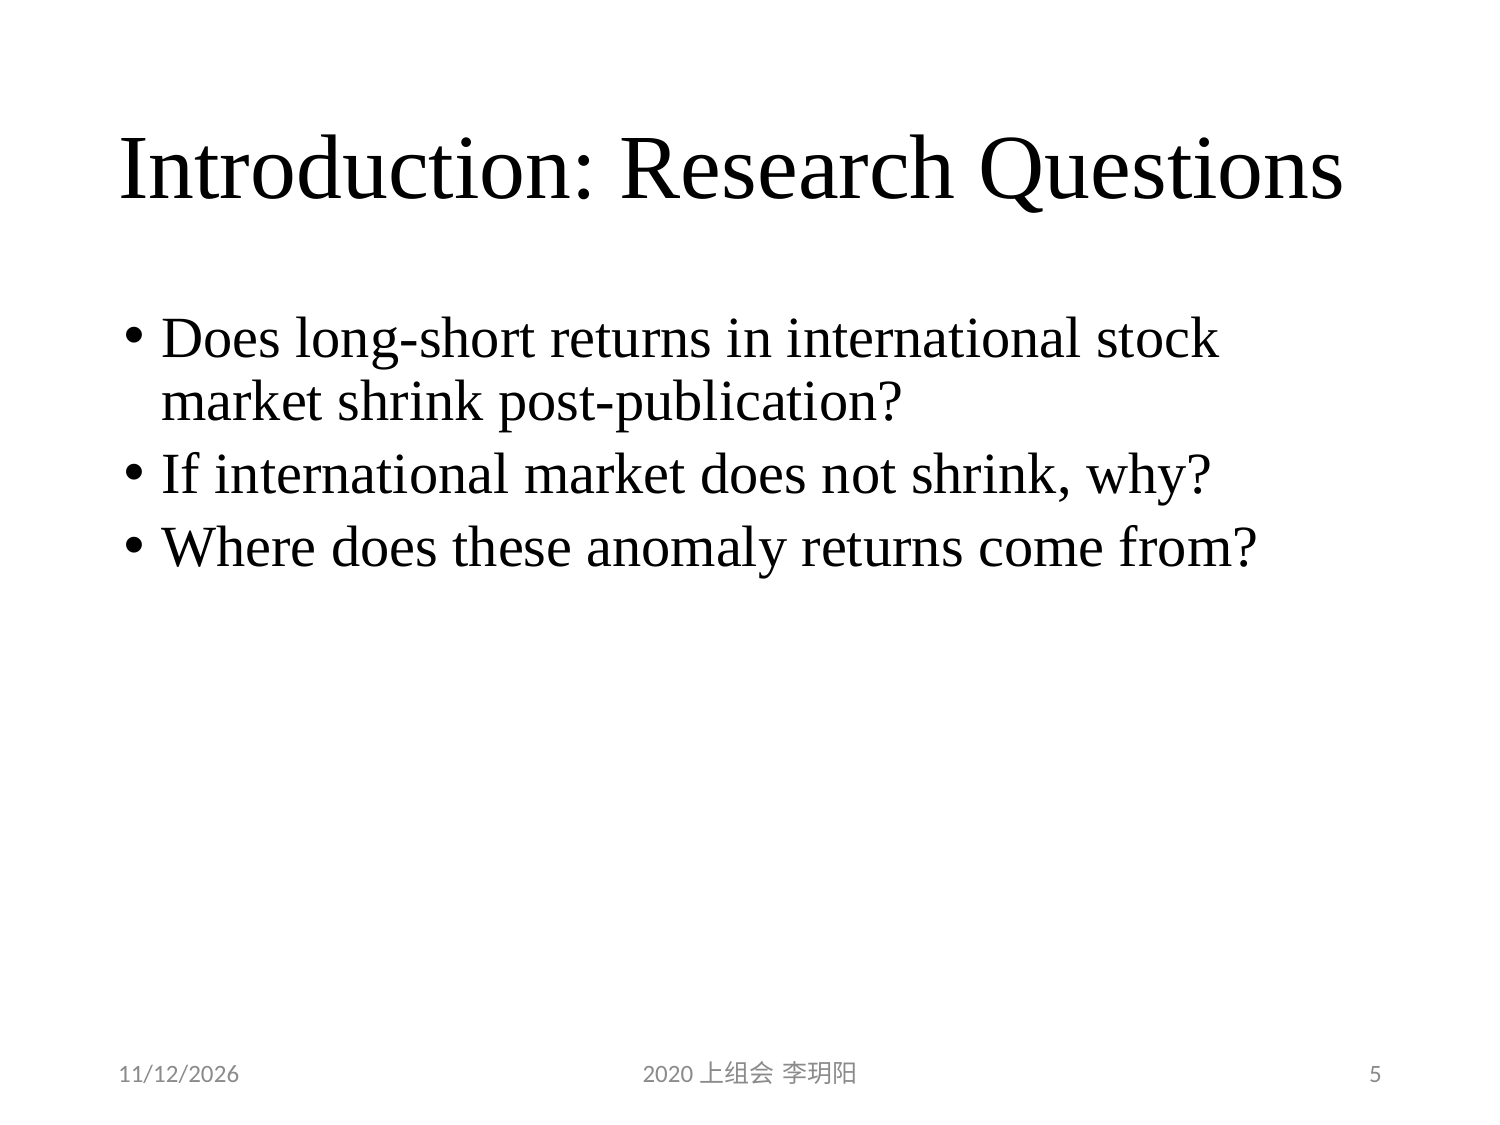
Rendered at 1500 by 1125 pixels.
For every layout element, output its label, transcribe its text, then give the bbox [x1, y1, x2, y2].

title Introduction: Research Questions [103, 59, 1397, 278]
list Does long-short returns in international stock market shrink post-publication? If international market does not shrink, why? Where does these anomaly returns come from? [34, 299, 1397, 1012]
slide_number 5 [1059, 1042, 1397, 1103]
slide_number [103, 1042, 441, 1103]
footer 2020上组会 李玥阳 [496, 1042, 1004, 1103]
